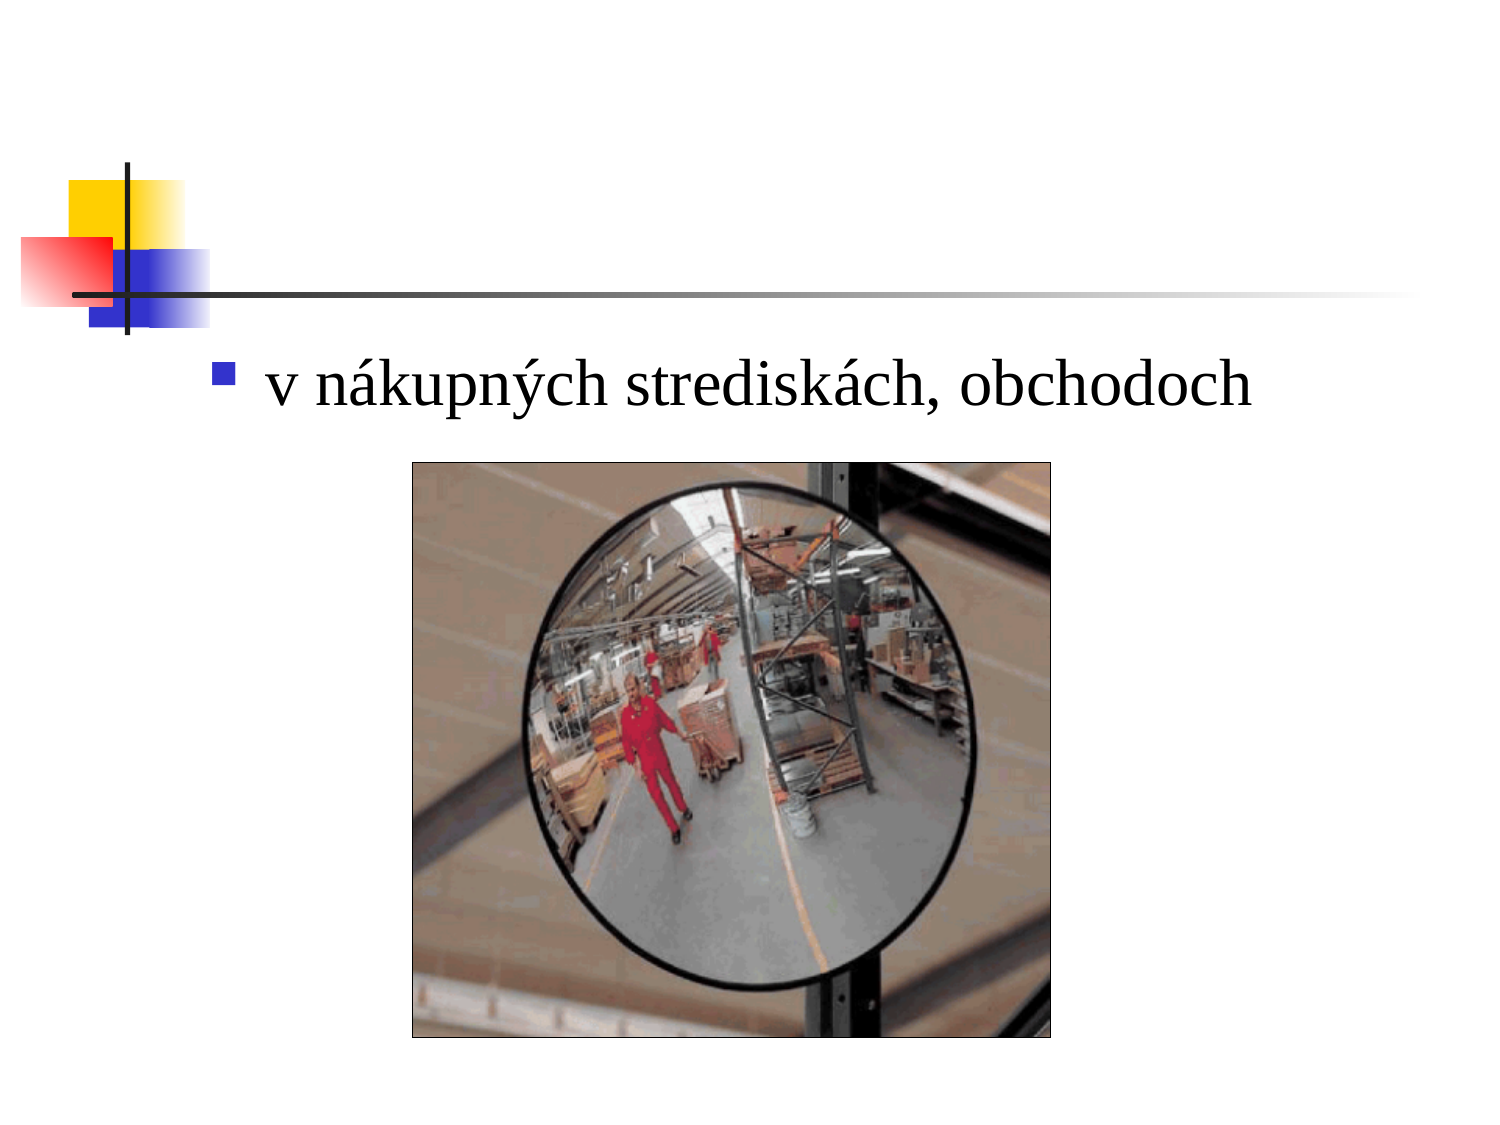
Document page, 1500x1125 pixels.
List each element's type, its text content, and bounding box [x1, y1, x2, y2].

list v nákupných strediskách, obchodoch [193, 331, 1469, 450]
picture [412, 462, 1050, 1038]
